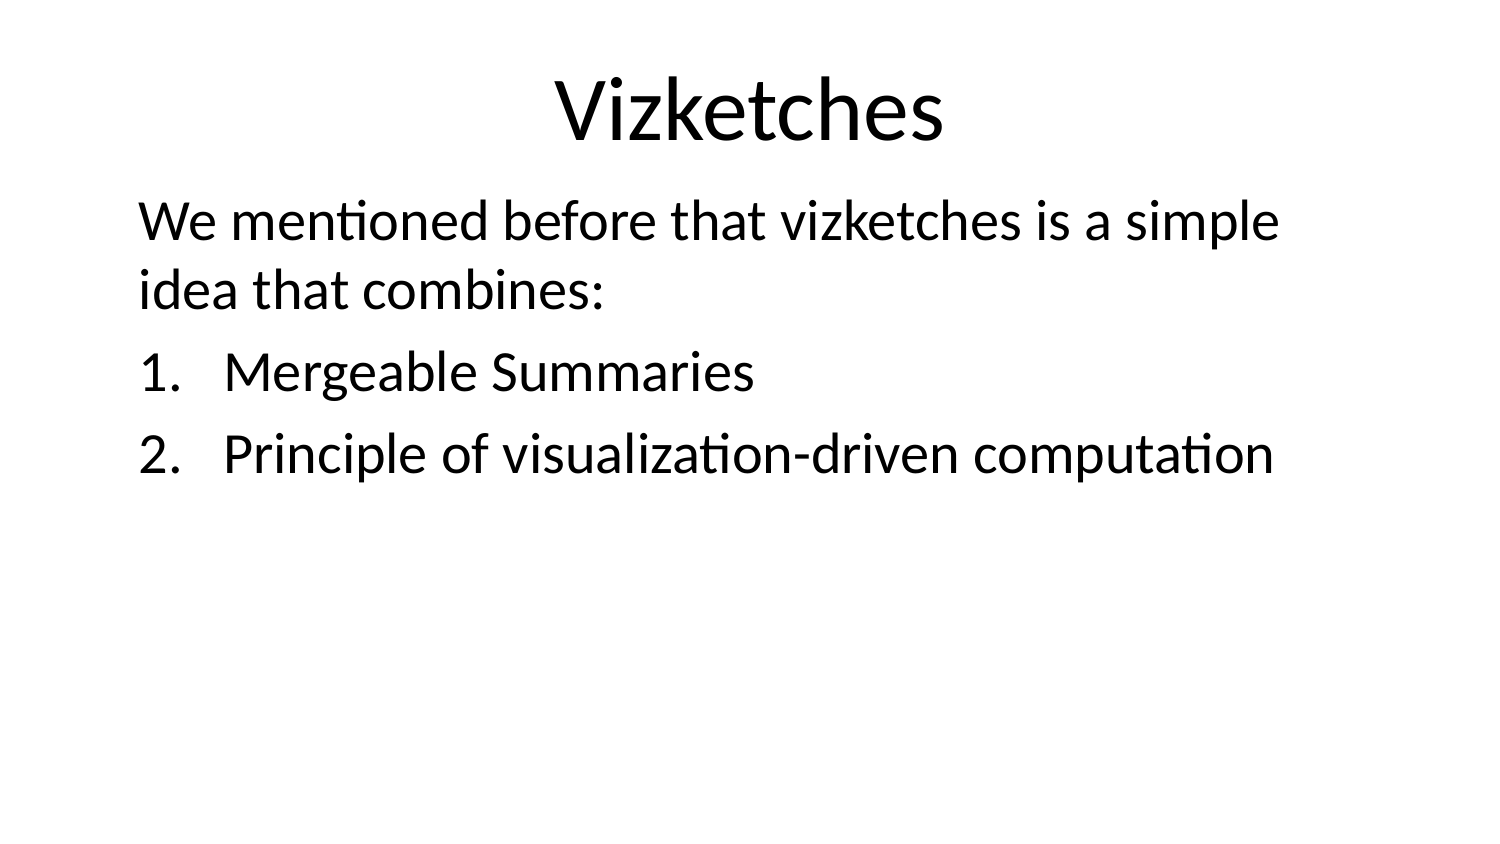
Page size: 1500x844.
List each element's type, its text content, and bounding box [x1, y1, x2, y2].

title Vizketches [75, 33, 1425, 175]
list We mentioned before that vizketches is a simple idea that combines: Mergeable Summaries Principle of visualization-driven computation [123, 174, 1402, 768]
